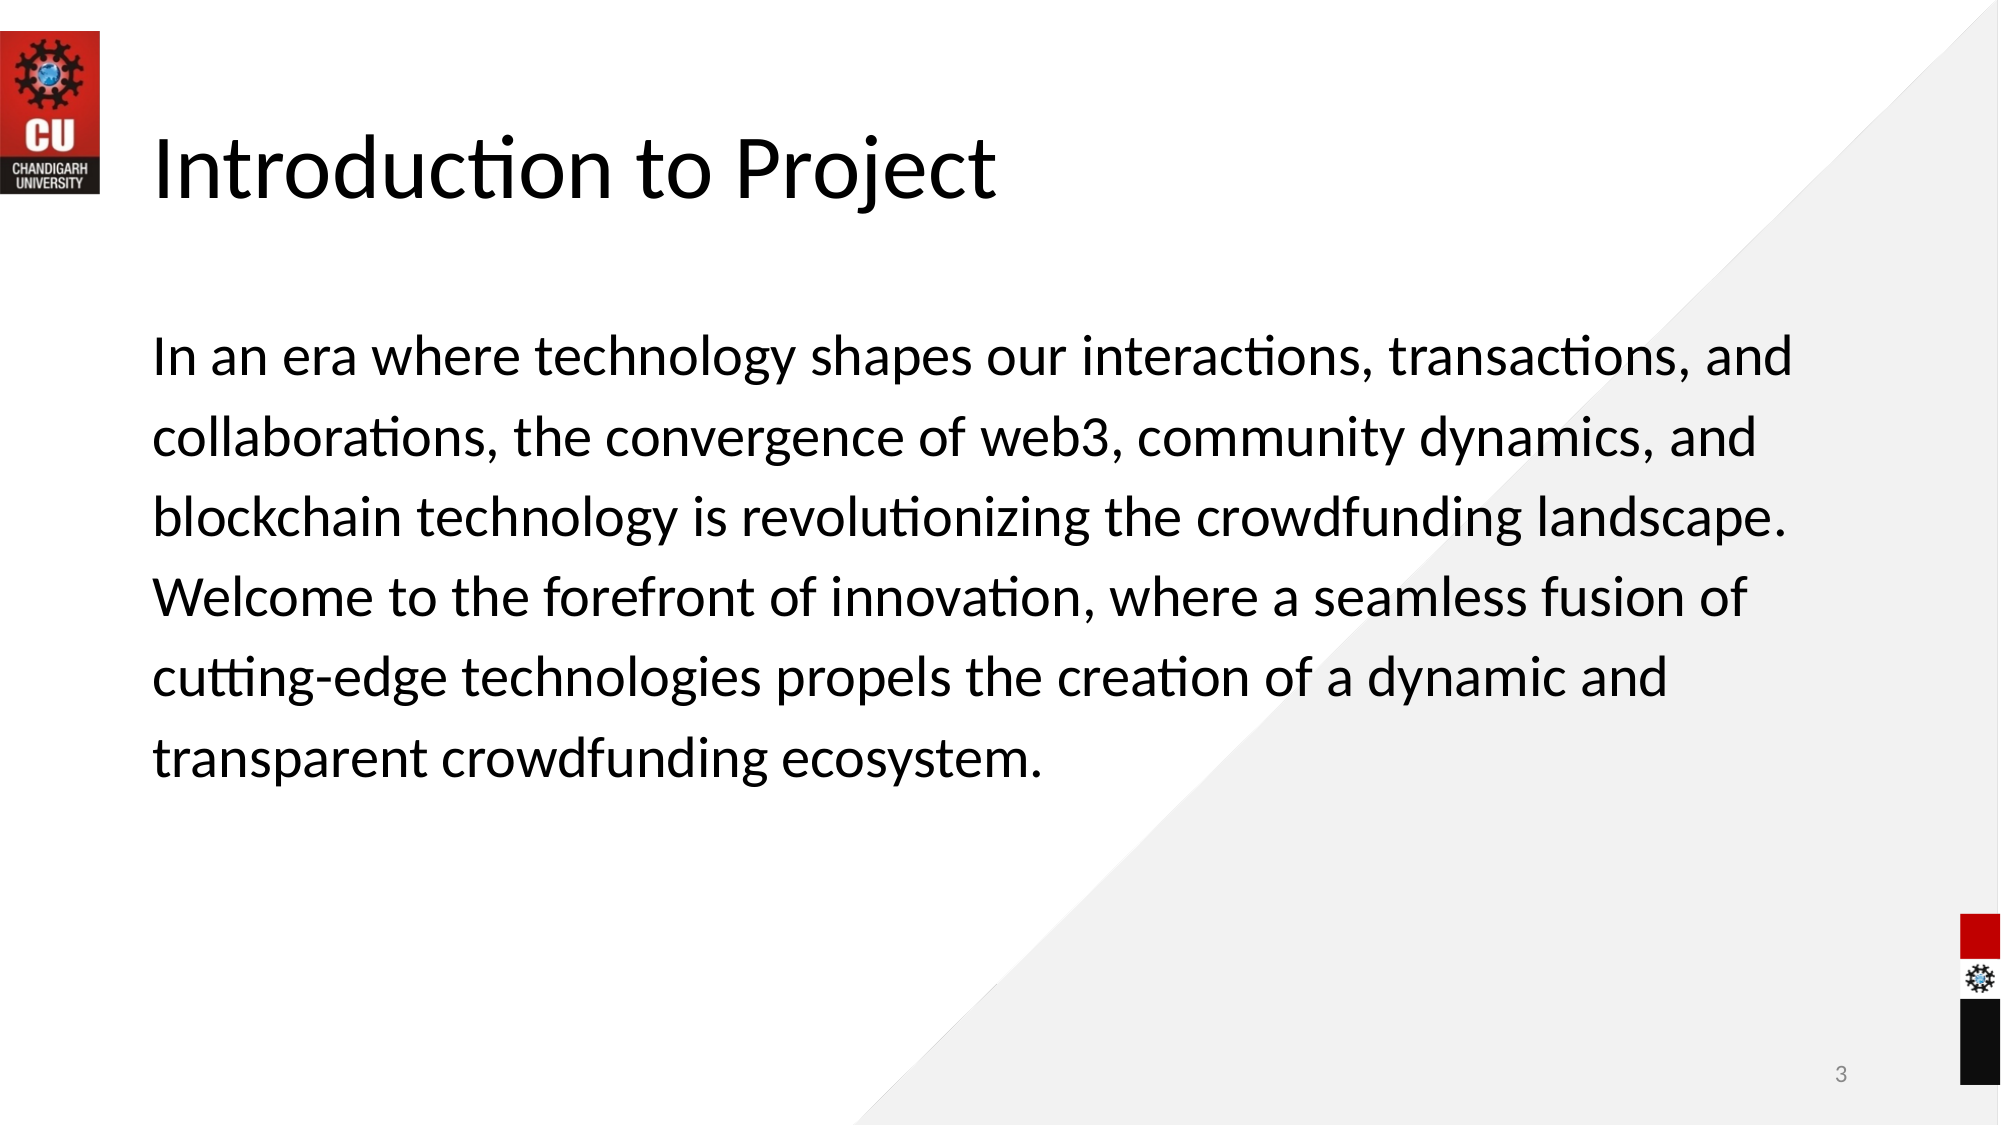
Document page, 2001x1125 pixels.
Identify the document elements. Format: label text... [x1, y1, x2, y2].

title Introduction to Project [137, 59, 1863, 278]
picture [0, 0, 2001, 1125]
list In an era where technology shapes our interactions, transactions, and collaborations, the convergence of web3, community dynamics, and blockchain technology is revolutionizing the crowdfunding landscape. Welcome to the forefront of innovation, where a seamless fusion of cutting-edge technologies propels the creation of a dynamic and transparent crowdfunding ecosystem. [137, 299, 1863, 1014]
slide_number ‹#› [1412, 1042, 1863, 1103]
